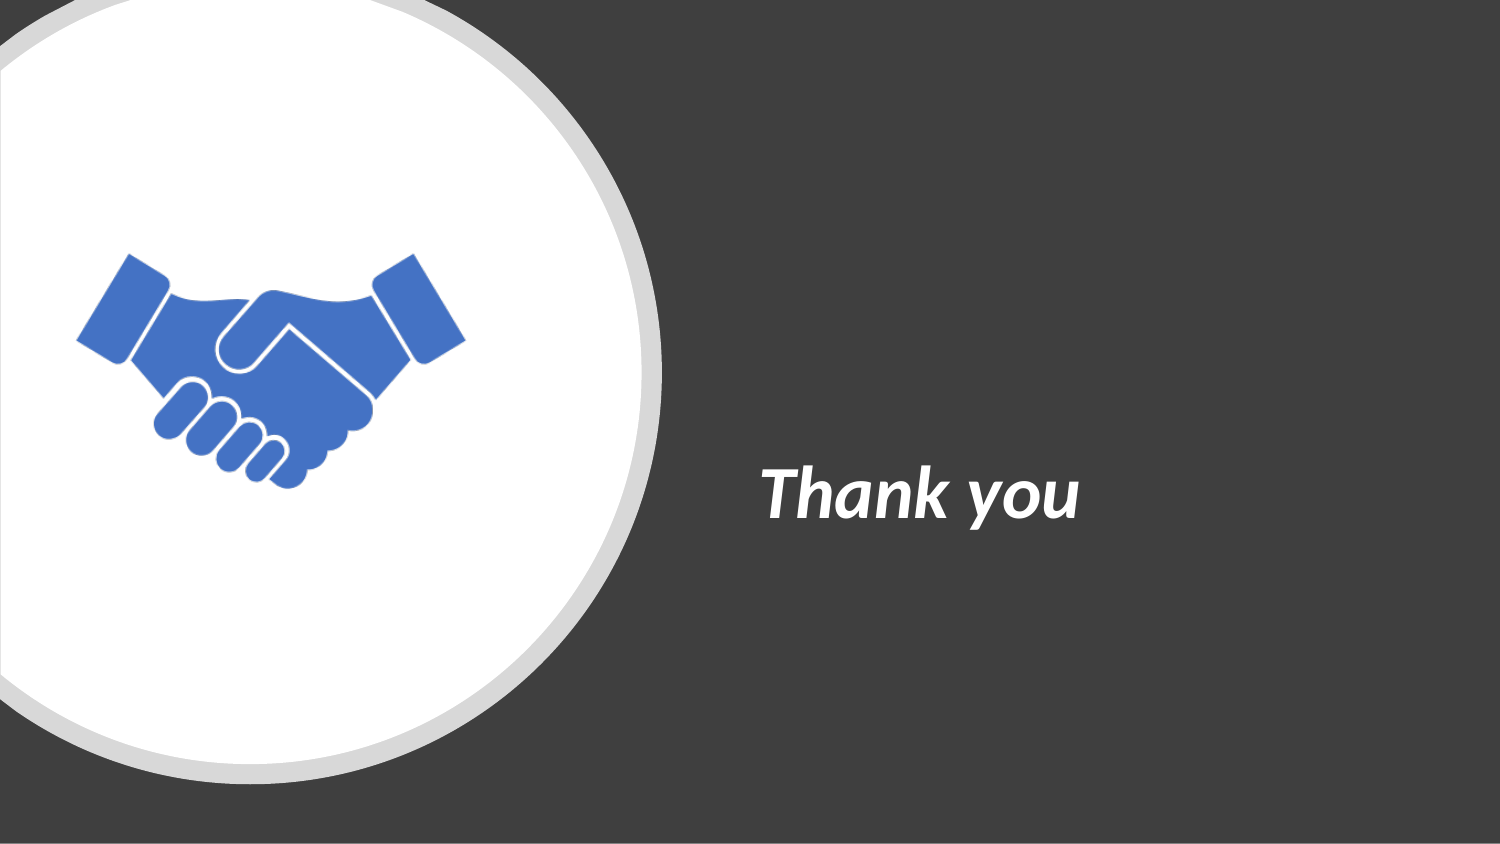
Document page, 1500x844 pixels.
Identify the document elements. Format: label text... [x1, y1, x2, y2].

text_box [0, 0, 642, 765]
title Thank you [747, 447, 1402, 704]
text_box [0, 0, 662, 785]
picture [58, 159, 483, 584]
text_box [0, 0, 1500, 844]
